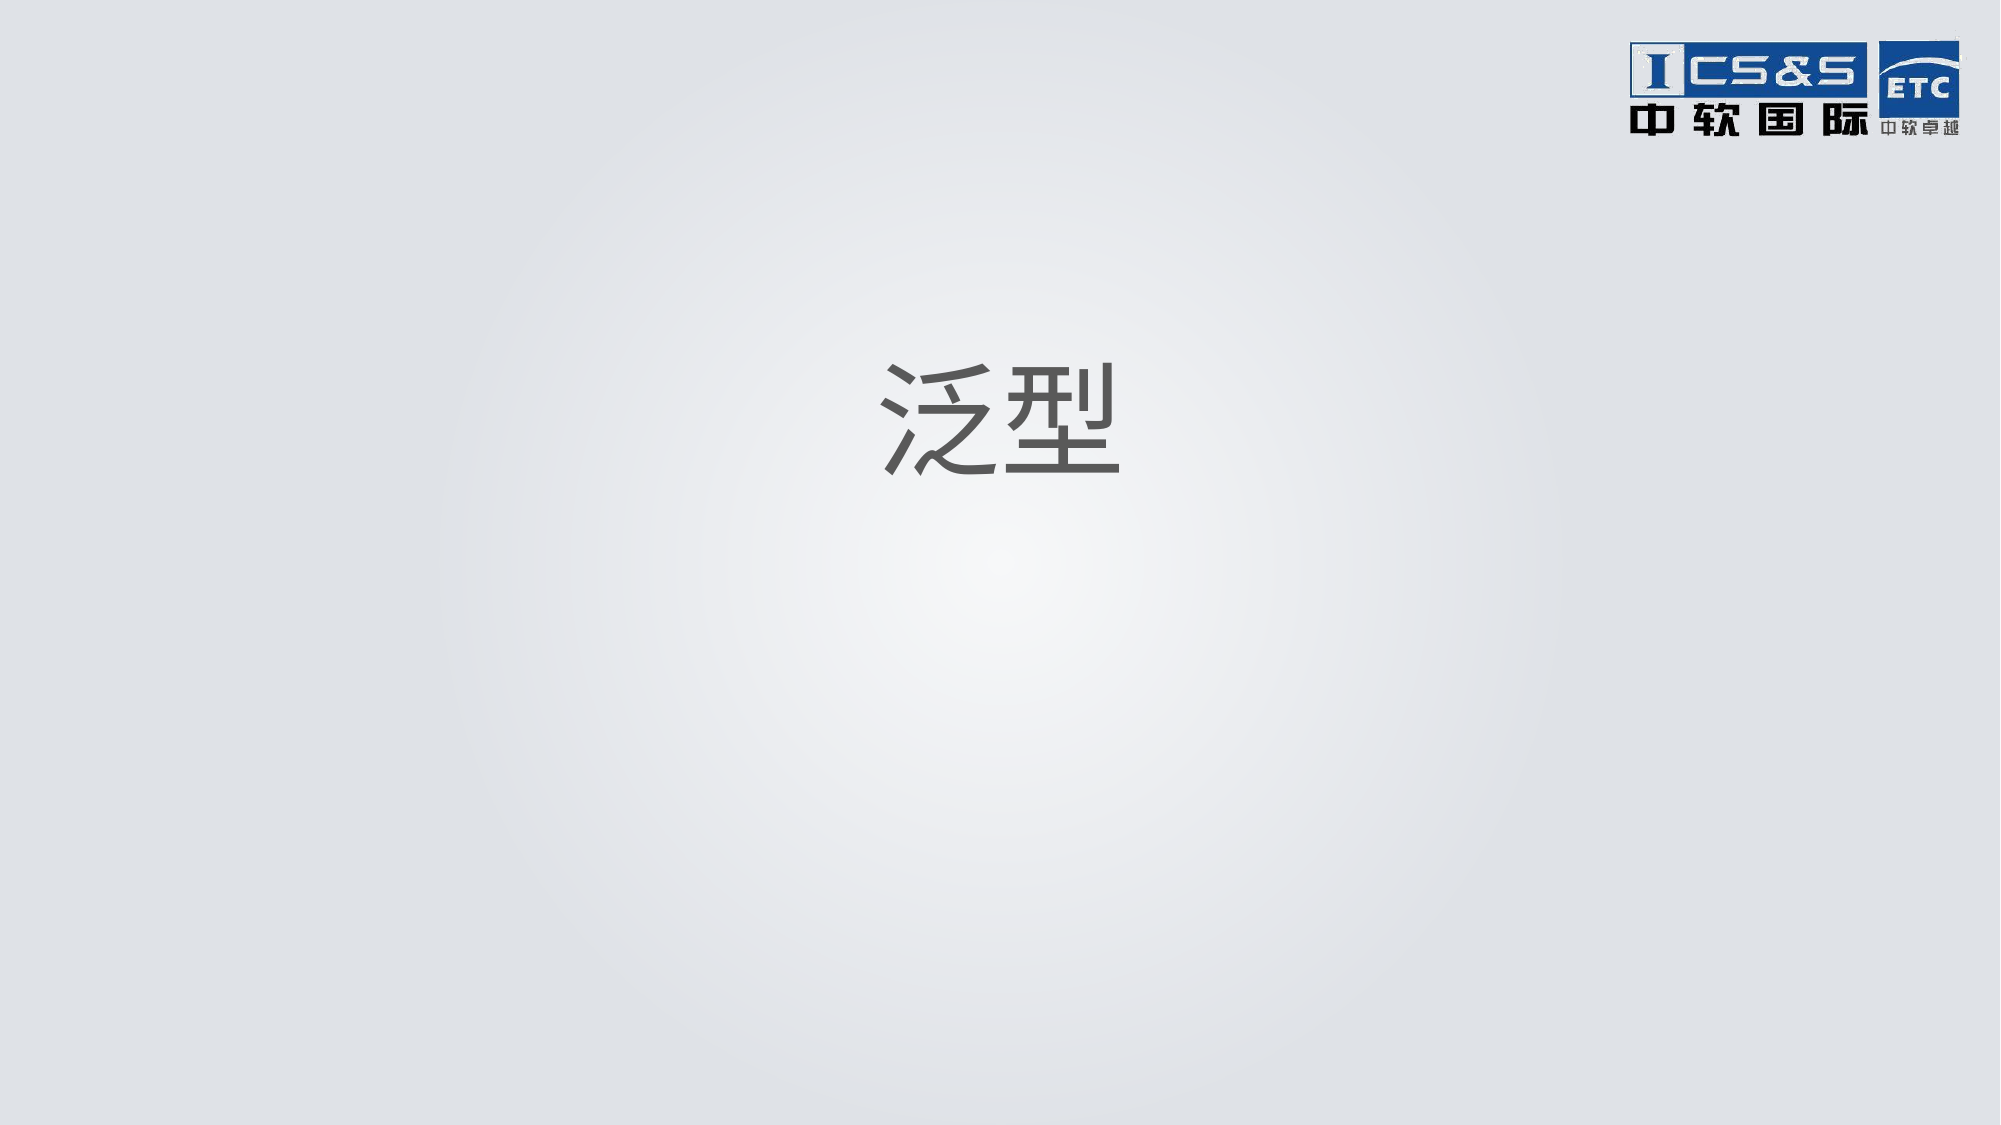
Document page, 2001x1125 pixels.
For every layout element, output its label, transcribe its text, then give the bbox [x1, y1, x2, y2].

picture [0, 0, 2001, 1125]
title 泛型 [249, 231, 1750, 623]
